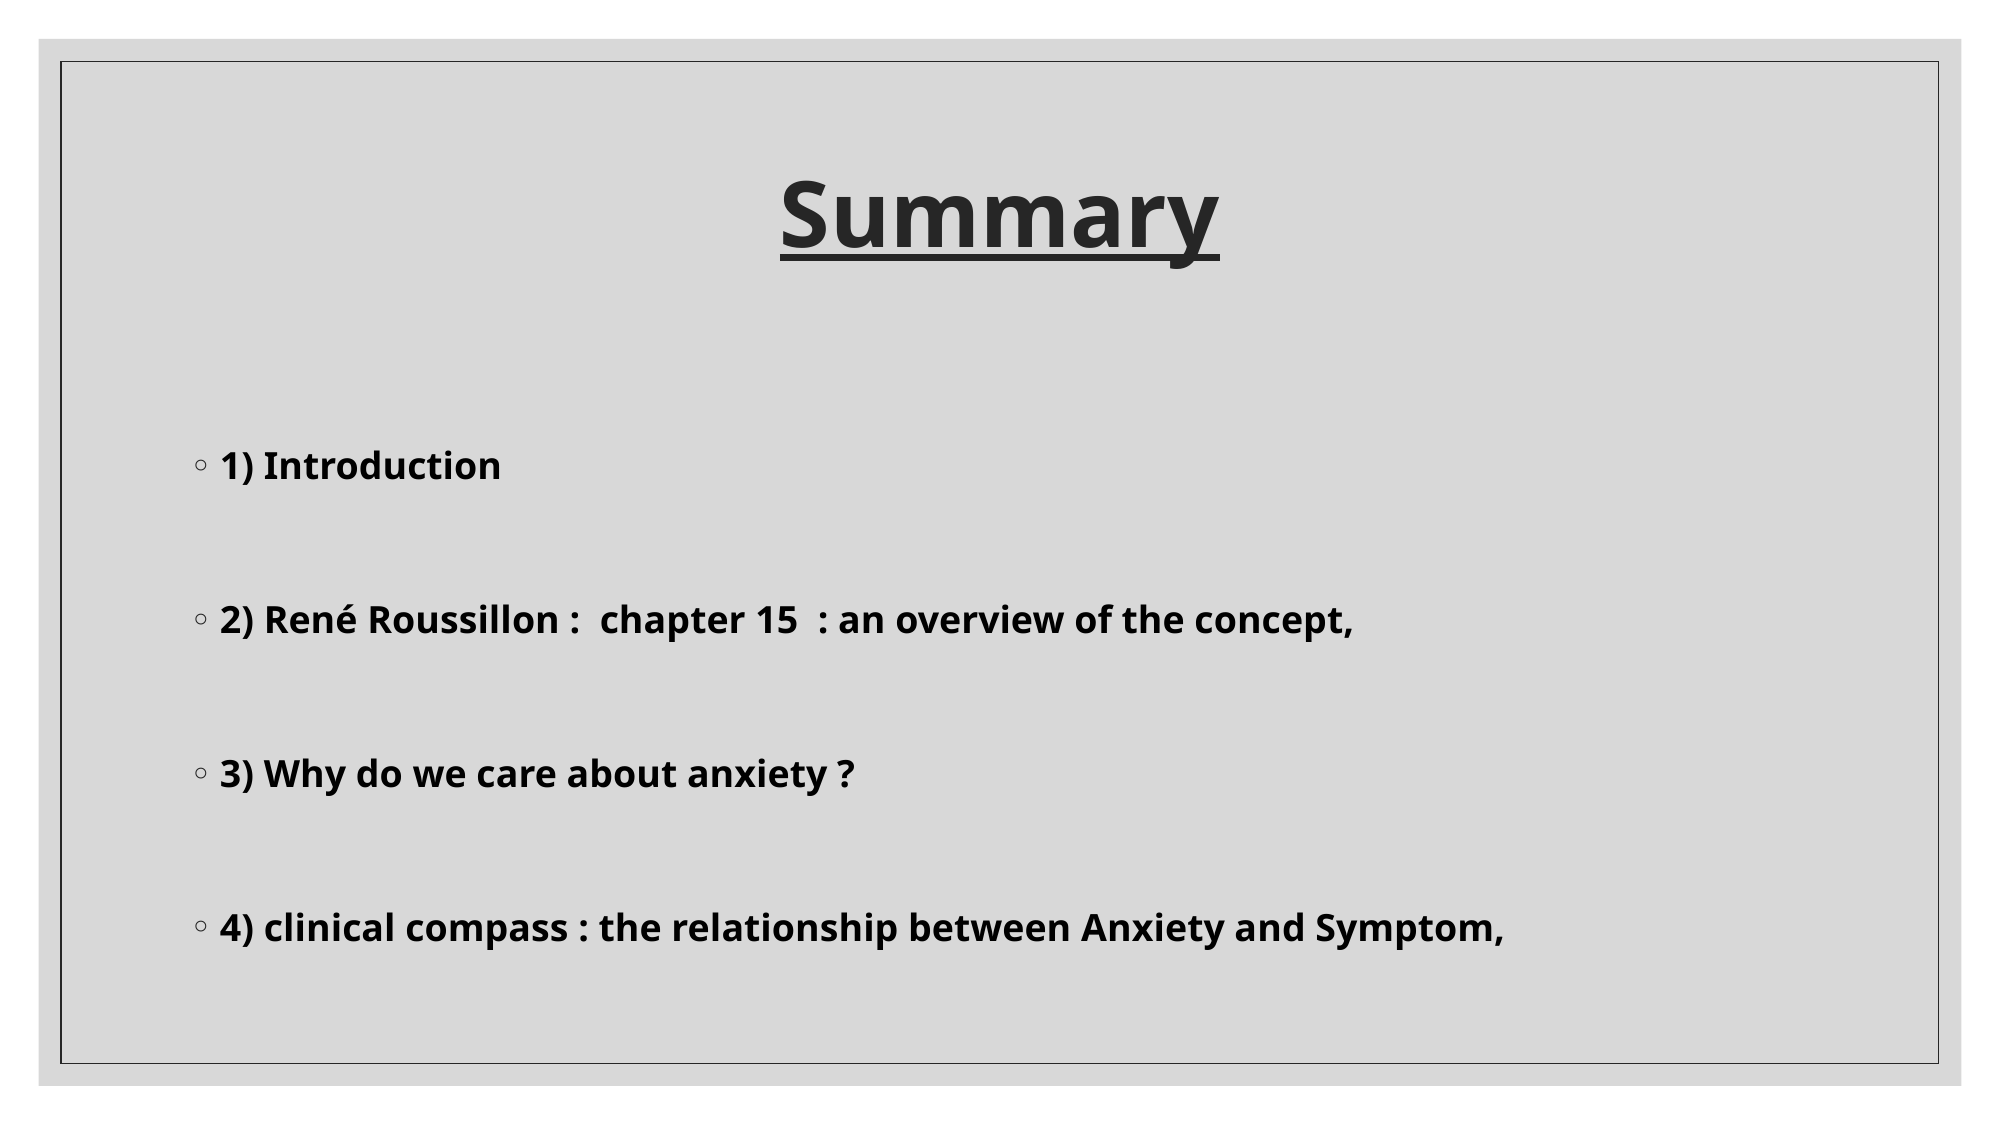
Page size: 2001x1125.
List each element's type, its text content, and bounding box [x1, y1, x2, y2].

list 1) Introduction 2) René Roussillon : chapter 15 : an overview of the concept, 3) Why do we care about anxiety ? 4) clinical compass : the relationship between Anxiety and Symptom, [174, 345, 1825, 977]
title Summary [174, 105, 1825, 331]
